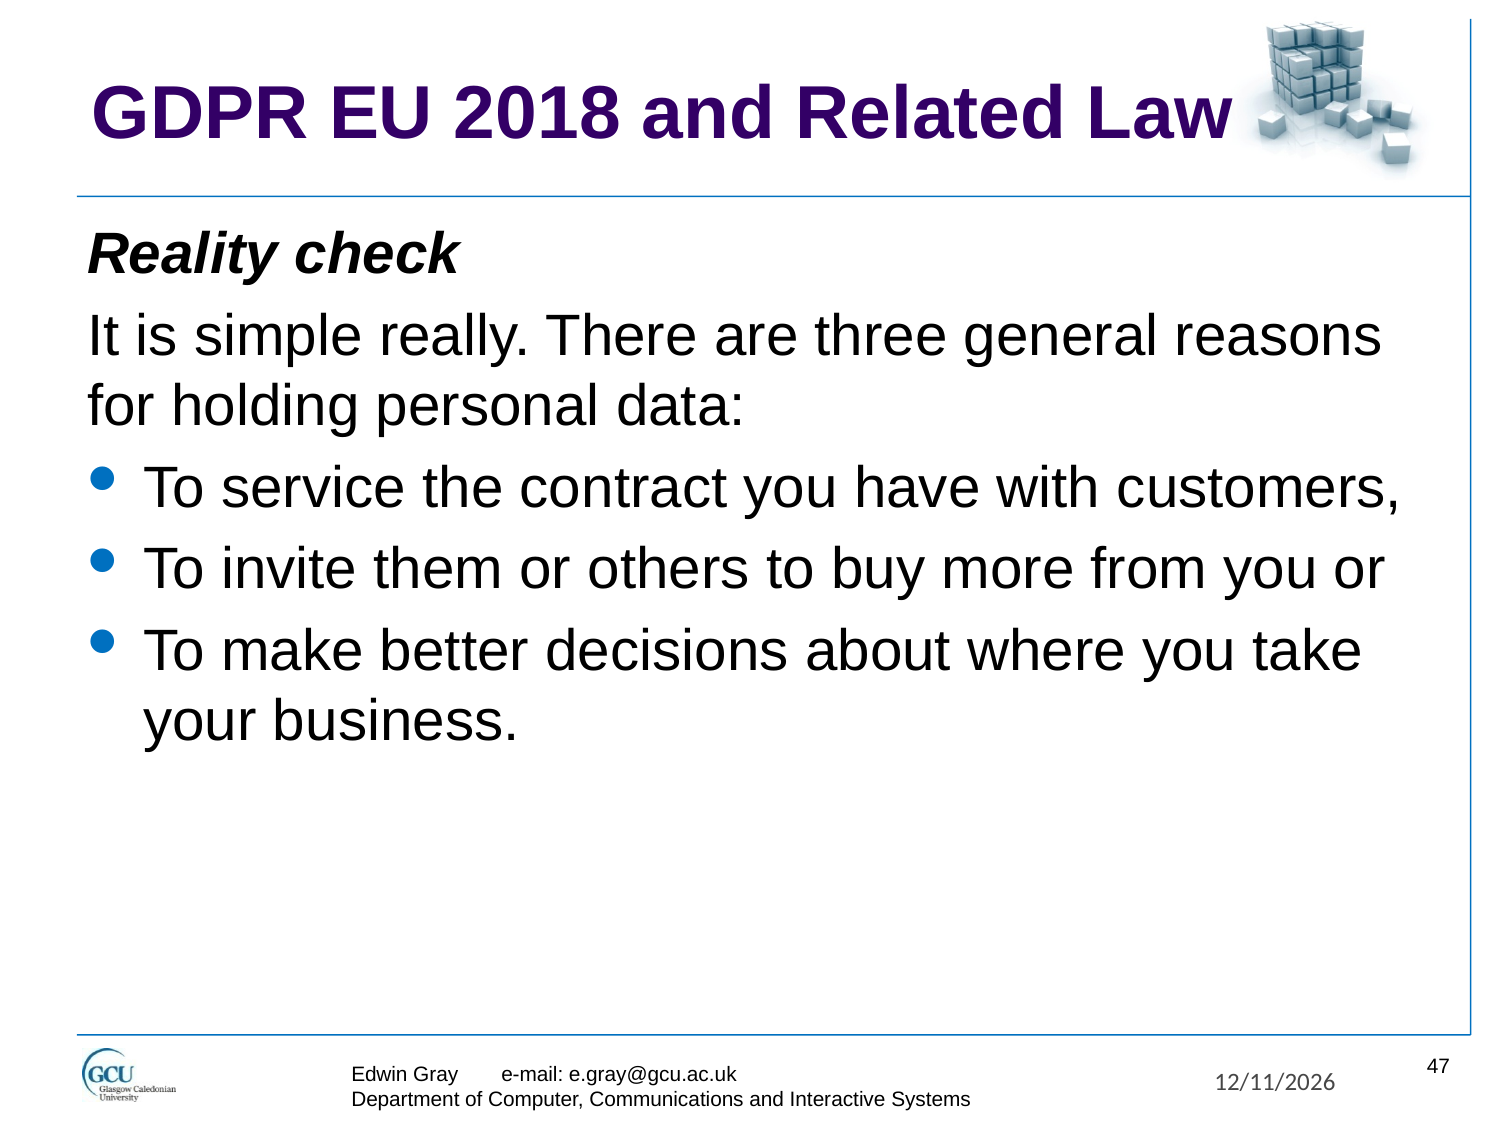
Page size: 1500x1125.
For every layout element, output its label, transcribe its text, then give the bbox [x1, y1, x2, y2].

text_box 47 [1387, 1045, 1465, 1103]
text_box 27/11/2017 [1199, 1057, 1351, 1103]
title GDPR EU 2018 and Related Law [76, 0, 1427, 161]
picture [1207, 0, 1461, 191]
picture [82, 1048, 176, 1102]
text_box Edwin Gray e-mail: e.gray@gcu.ac.uk Department of Computer, Communications and Interactive Systems [336, 1052, 1022, 1109]
list Reality check It is simple really. There are three general reasons for holding personal data: To service the contract you have with customers, To invite them or others to buy more from you or To make better decisions about where you take your business. [72, 207, 1466, 1035]
